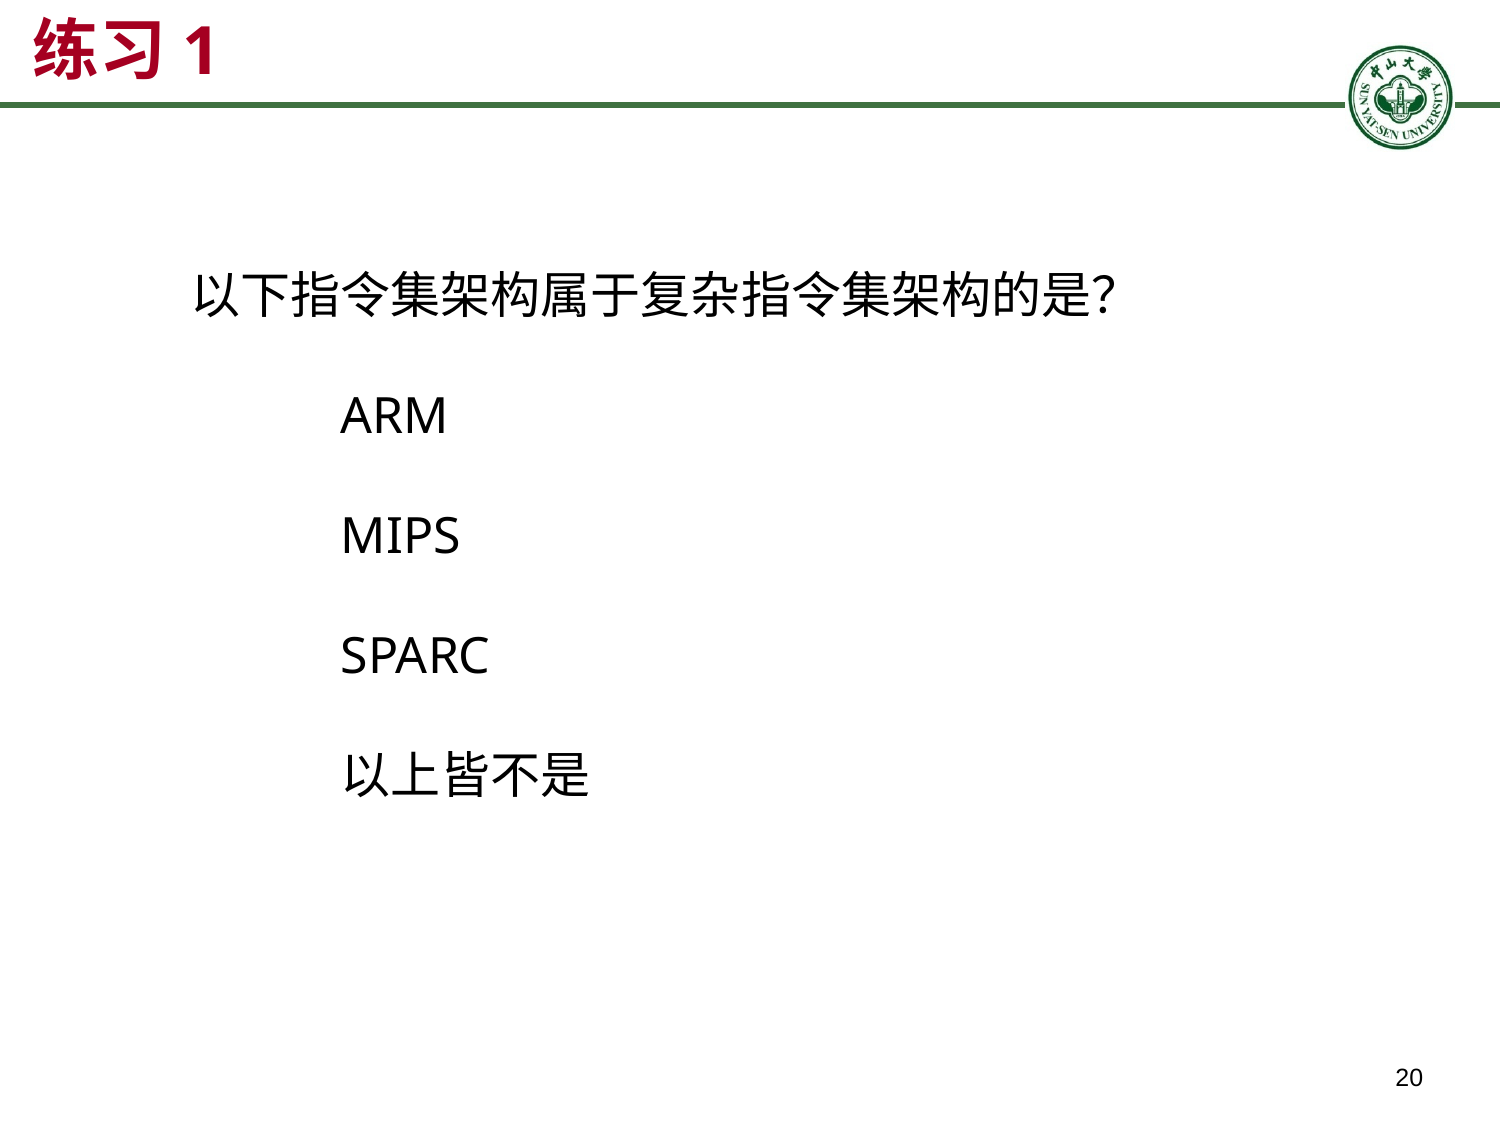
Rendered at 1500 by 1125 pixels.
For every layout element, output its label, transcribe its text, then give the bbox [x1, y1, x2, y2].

title 练习1 [17, 0, 1231, 91]
picture [1345, 42, 1455, 152]
text_box 以下指令集架构属于复杂指令集架构的是？ ARM MIPS SPARC 以上皆不是 [175, 196, 1156, 812]
